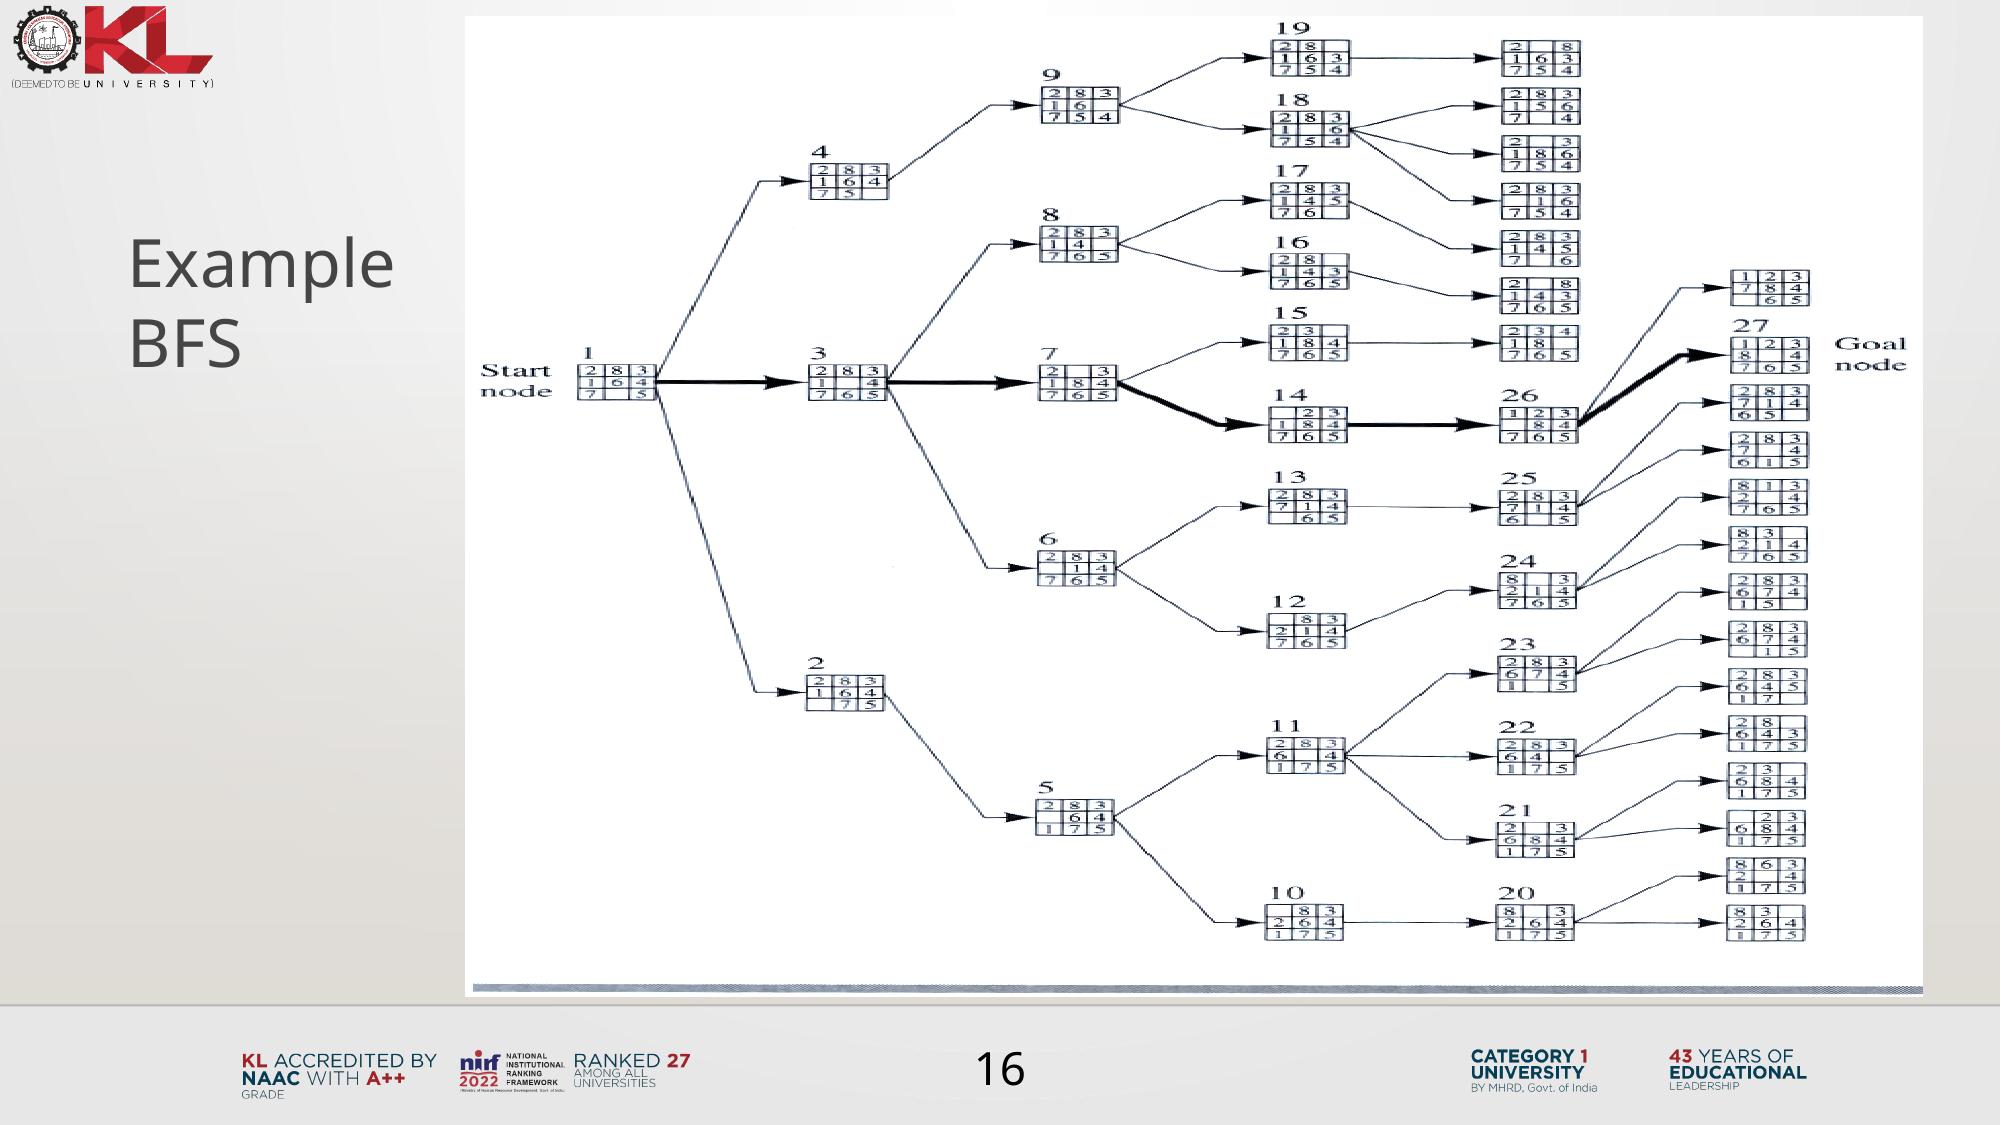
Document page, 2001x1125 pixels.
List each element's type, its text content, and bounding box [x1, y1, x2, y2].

picture [238, 1045, 716, 1103]
picture [12, 5, 213, 88]
text_box Example BFS [113, 213, 411, 389]
slide_number 16 [933, 1031, 1067, 1115]
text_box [465, 16, 1923, 997]
picture [1447, 1045, 1814, 1101]
